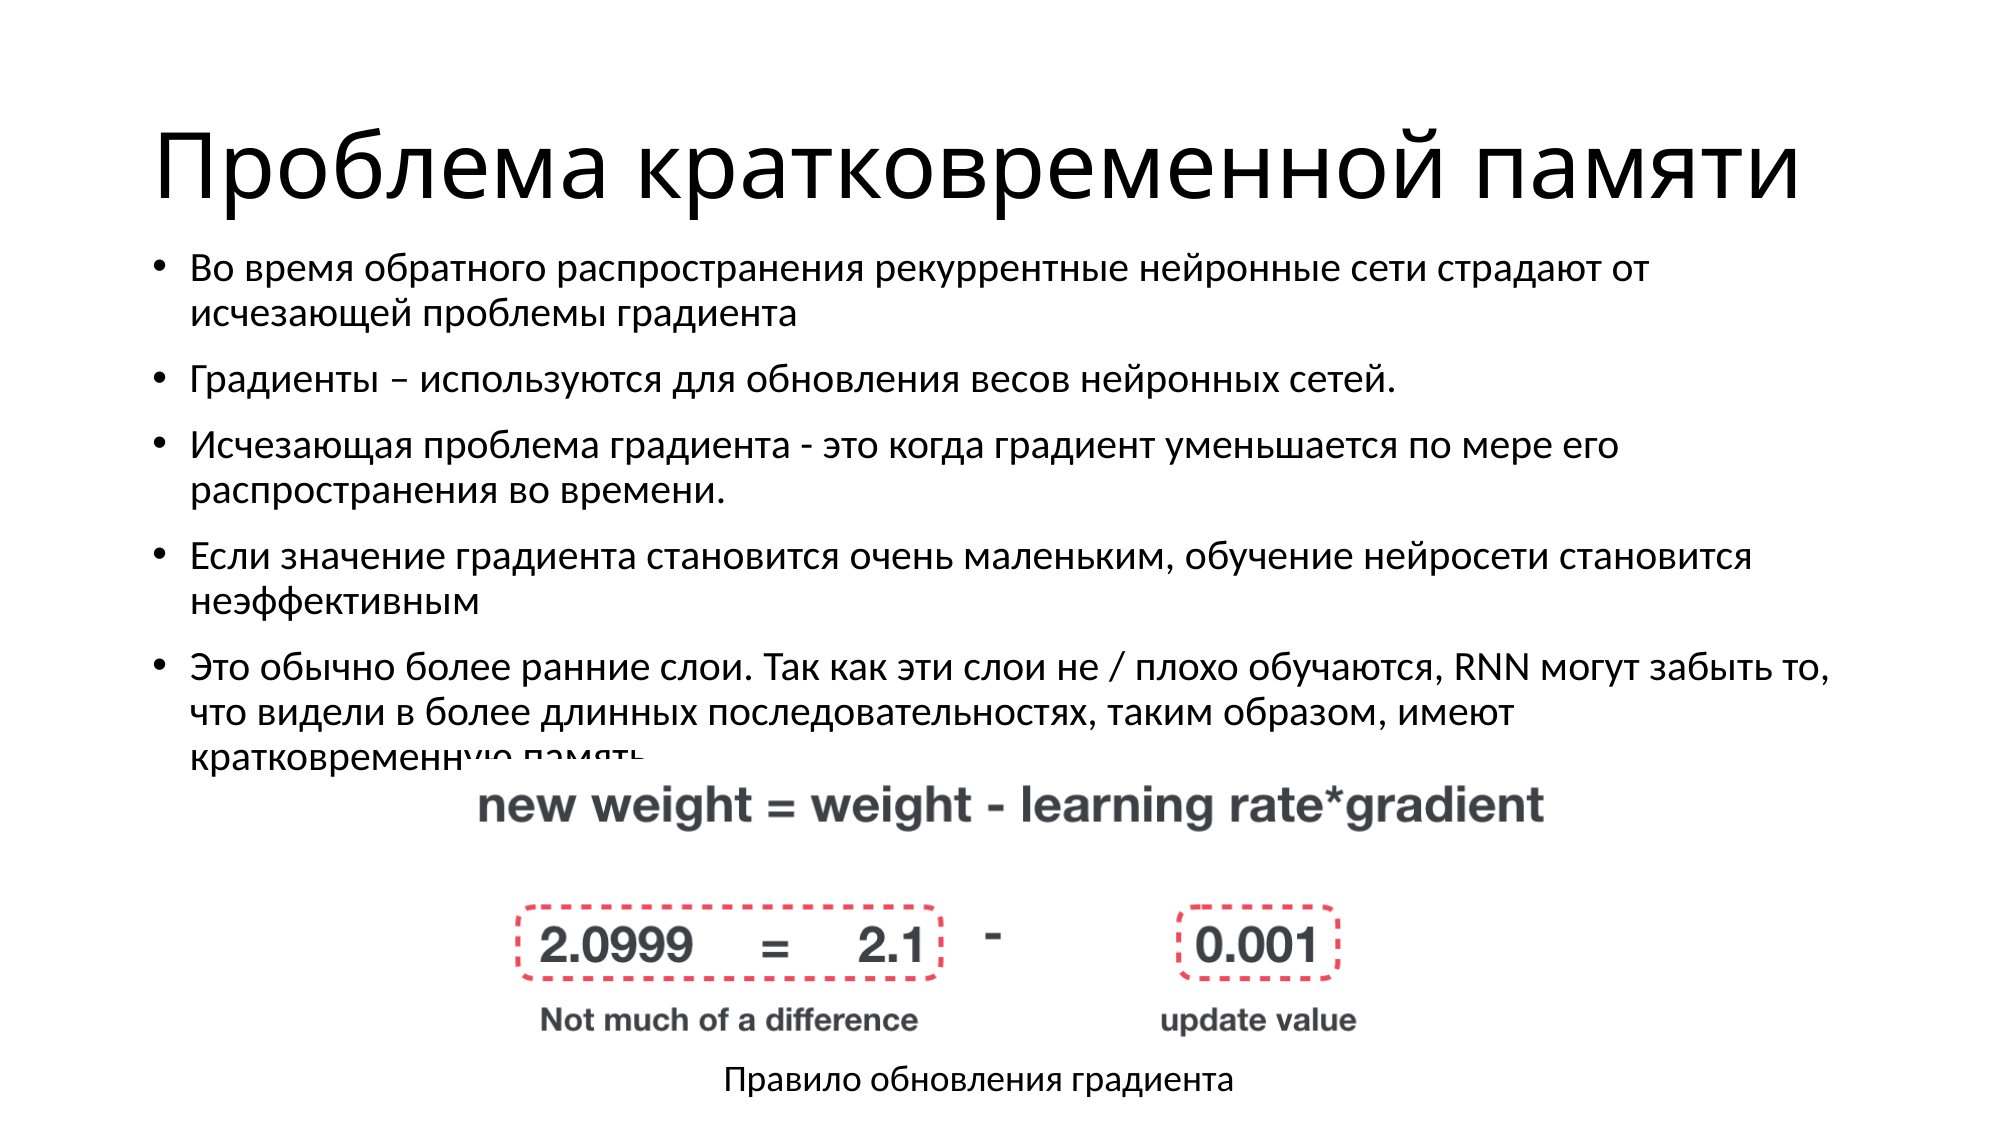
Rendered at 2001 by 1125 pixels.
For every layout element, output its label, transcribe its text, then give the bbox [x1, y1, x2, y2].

picture [463, 759, 1561, 1066]
text_box Правило обновления градиента [708, 1066, 1251, 1107]
list Во время обратного распространения рекуррентные нейронные сети страдают от исчезающей проблемы градиента Градиенты – используются для обновления весов нейронных сетей. Исчезающая проблема градиента - это когда градиент уменьшается по мере его распространения во времени. Если значение градиента становится очень маленьким, обучение нейросети становится неэффективным Это обычно более ранние слои. Так как эти слои не / плохо обучаются, RNN могут забыть то, что видели в более длинных последовательностях, таким образом, имеют кратковременную память. [137, 238, 1863, 952]
title Проблема кратковременной памяти [137, 59, 1863, 238]
